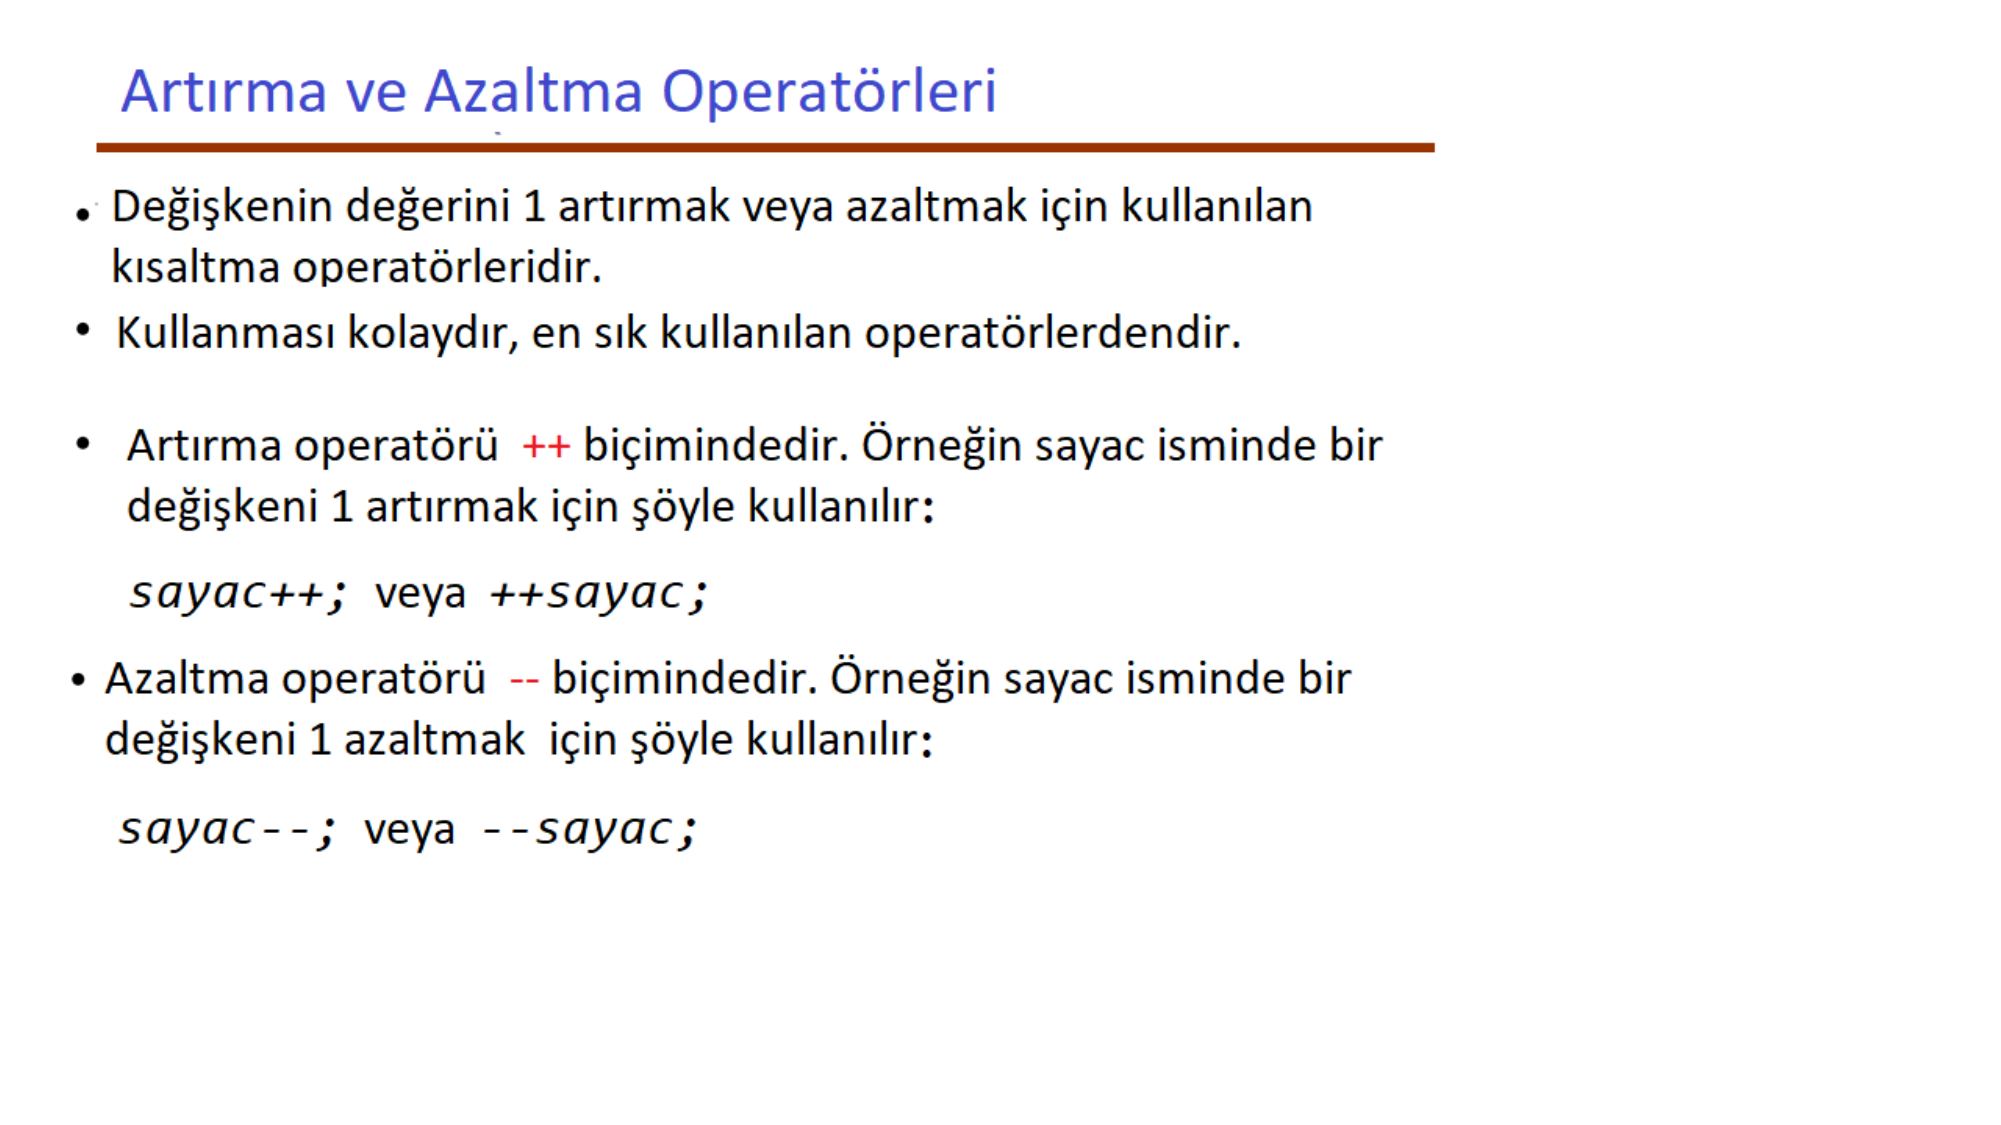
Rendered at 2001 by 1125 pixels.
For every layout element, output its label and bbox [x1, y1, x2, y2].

picture [64, 65, 1446, 858]
